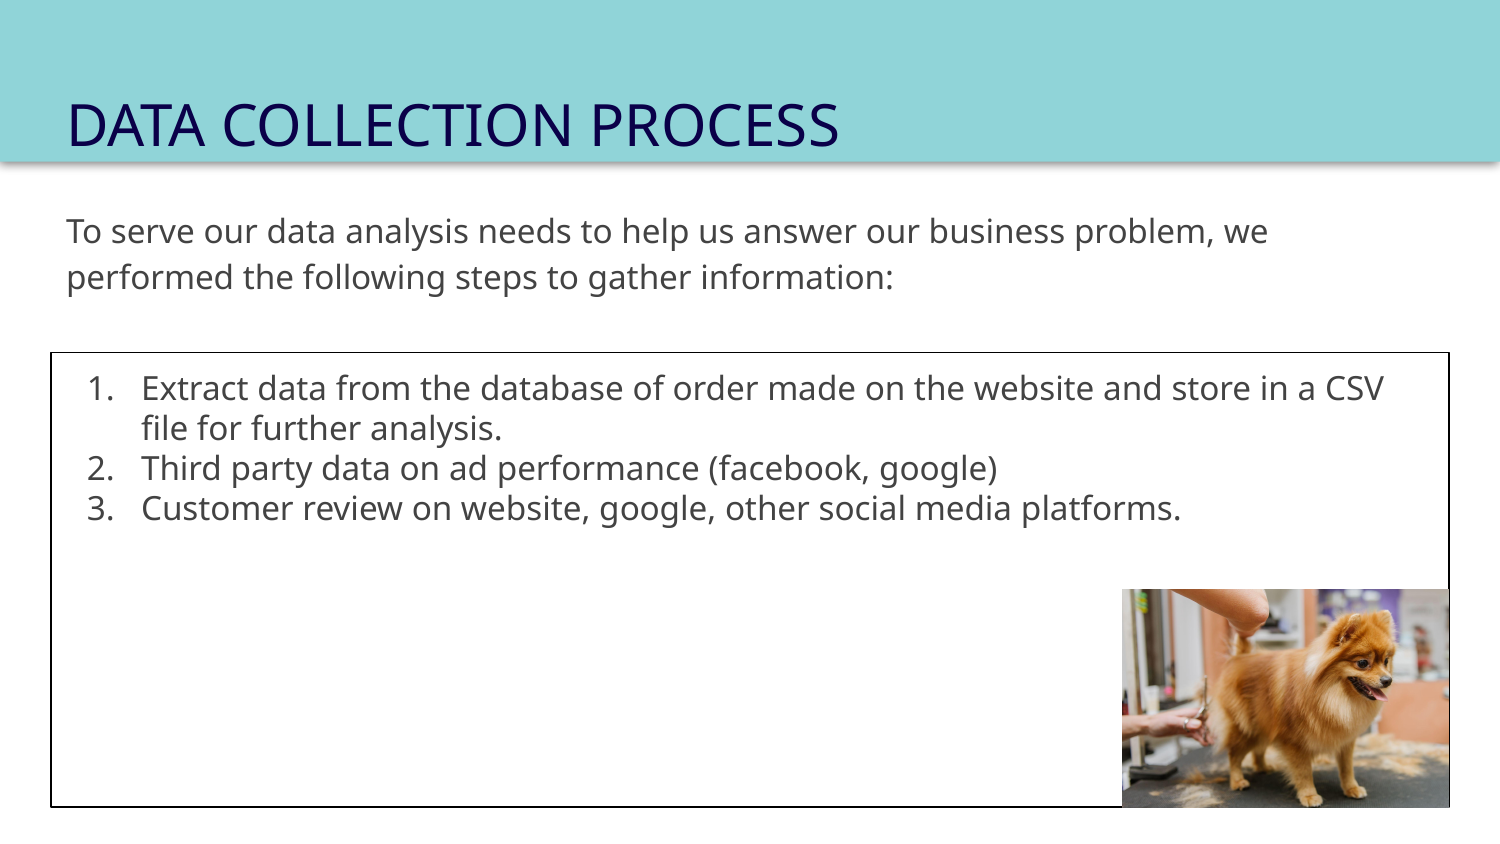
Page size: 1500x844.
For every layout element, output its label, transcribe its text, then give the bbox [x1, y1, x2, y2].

picture [1122, 589, 1450, 808]
title DATA COLLECTION PROCESS [51, 72, 1449, 167]
list To serve our data analysis needs to help us answer our business problem, we performed the following steps to gather information: [51, 189, 1449, 352]
text_box Extract data from the database of order made on the website and store in a CSV file for further analysis. Third party data on ad performance (facebook, google) Customer review on website, google, other social media platforms. [51, 352, 1449, 808]
